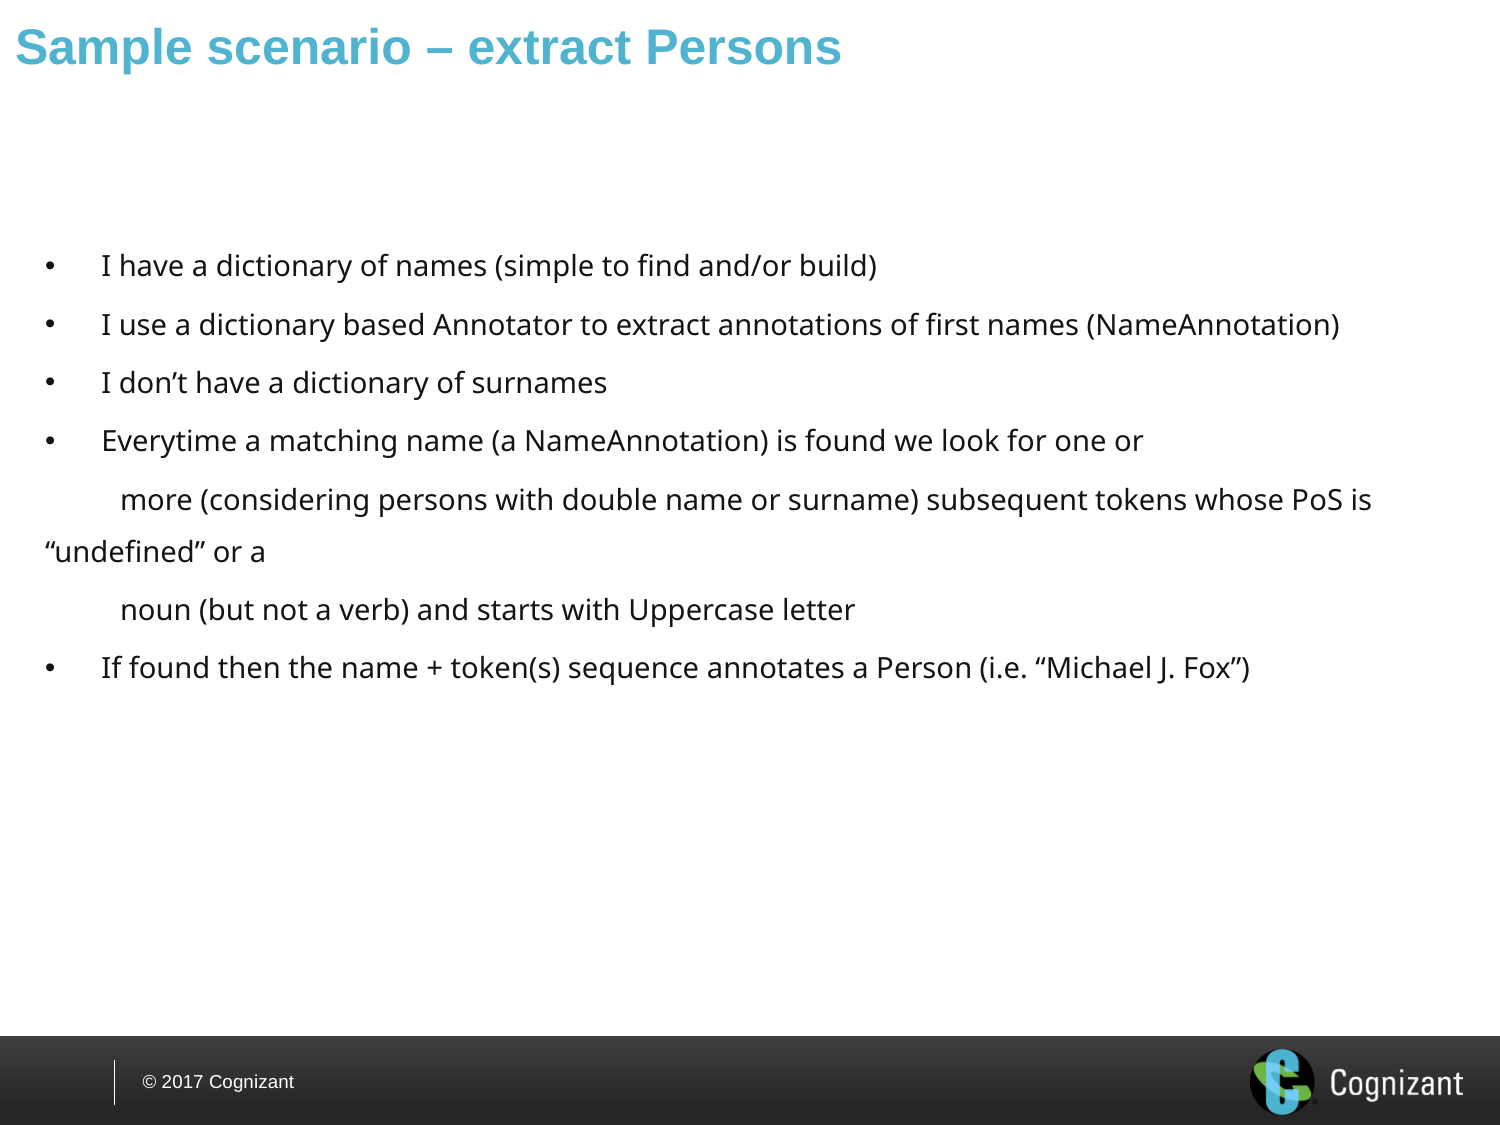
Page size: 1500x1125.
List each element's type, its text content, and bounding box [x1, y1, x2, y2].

title Sample scenario – extract Persons [0, 7, 1267, 194]
list I have a dictionary of names (simple to find and/or build) I use a dictionary based Annotator to extract annotations of first names (NameAnnotation) I don’t have a dictionary of surnames Everytime a matching name (a NameAnnotation) is found we look for one or more (considering persons with double name or surname) subsequent tokens whose PoS is “undefined” or a noun (but not a verb) and starts with Uppercase letter If found then the name + token(s) sequence annotates a Person (i.e. “Michael J. Fox”) [45, 230, 1423, 973]
picture [1250, 1049, 1463, 1115]
